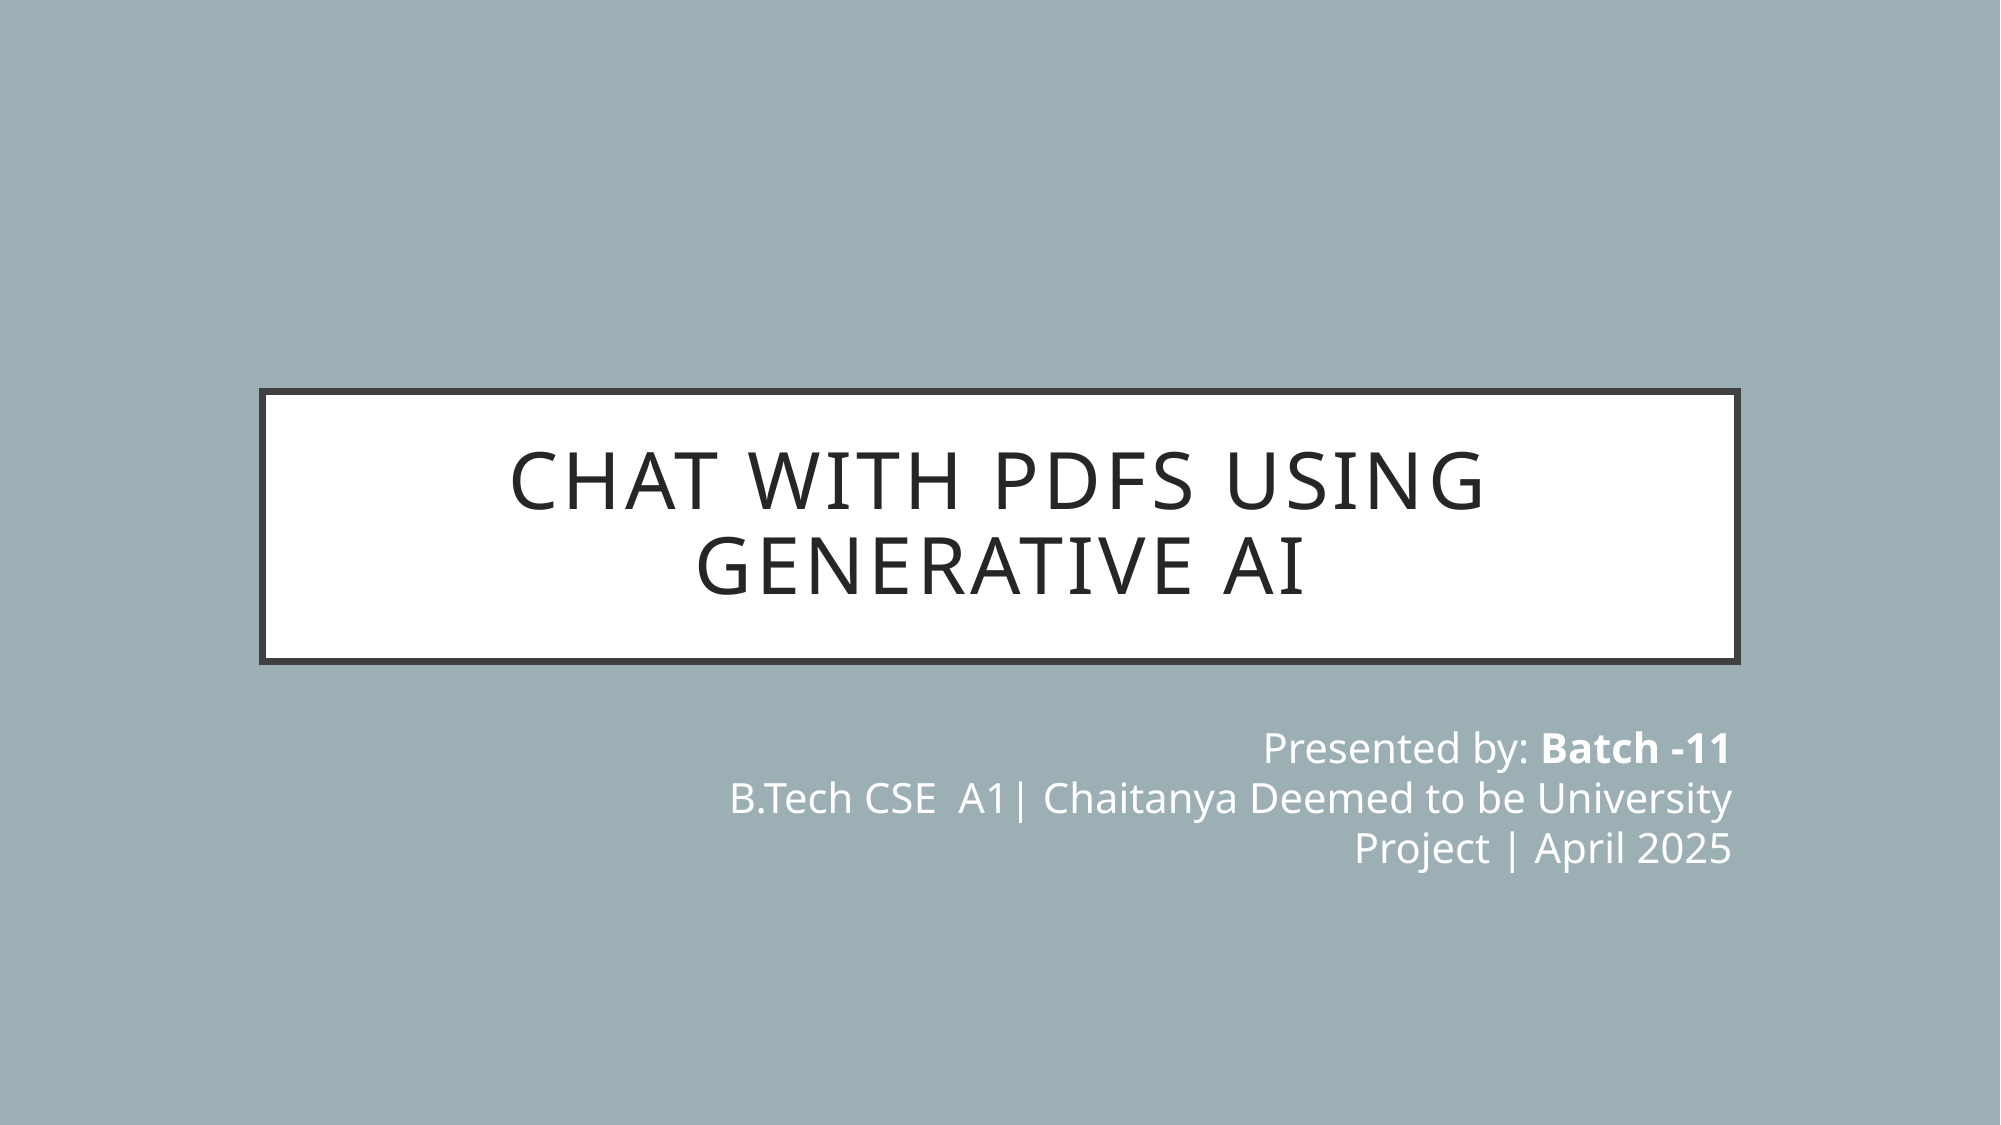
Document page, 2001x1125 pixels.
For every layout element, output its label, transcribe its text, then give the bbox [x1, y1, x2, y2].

subtitle Presented by: Batch -11 B.Tech CSE A1| Chaitanya Deemed to be University Project | April 2025 [442, 713, 1748, 946]
title Chat with PDFs Using Generative AI [259, 388, 1741, 665]
